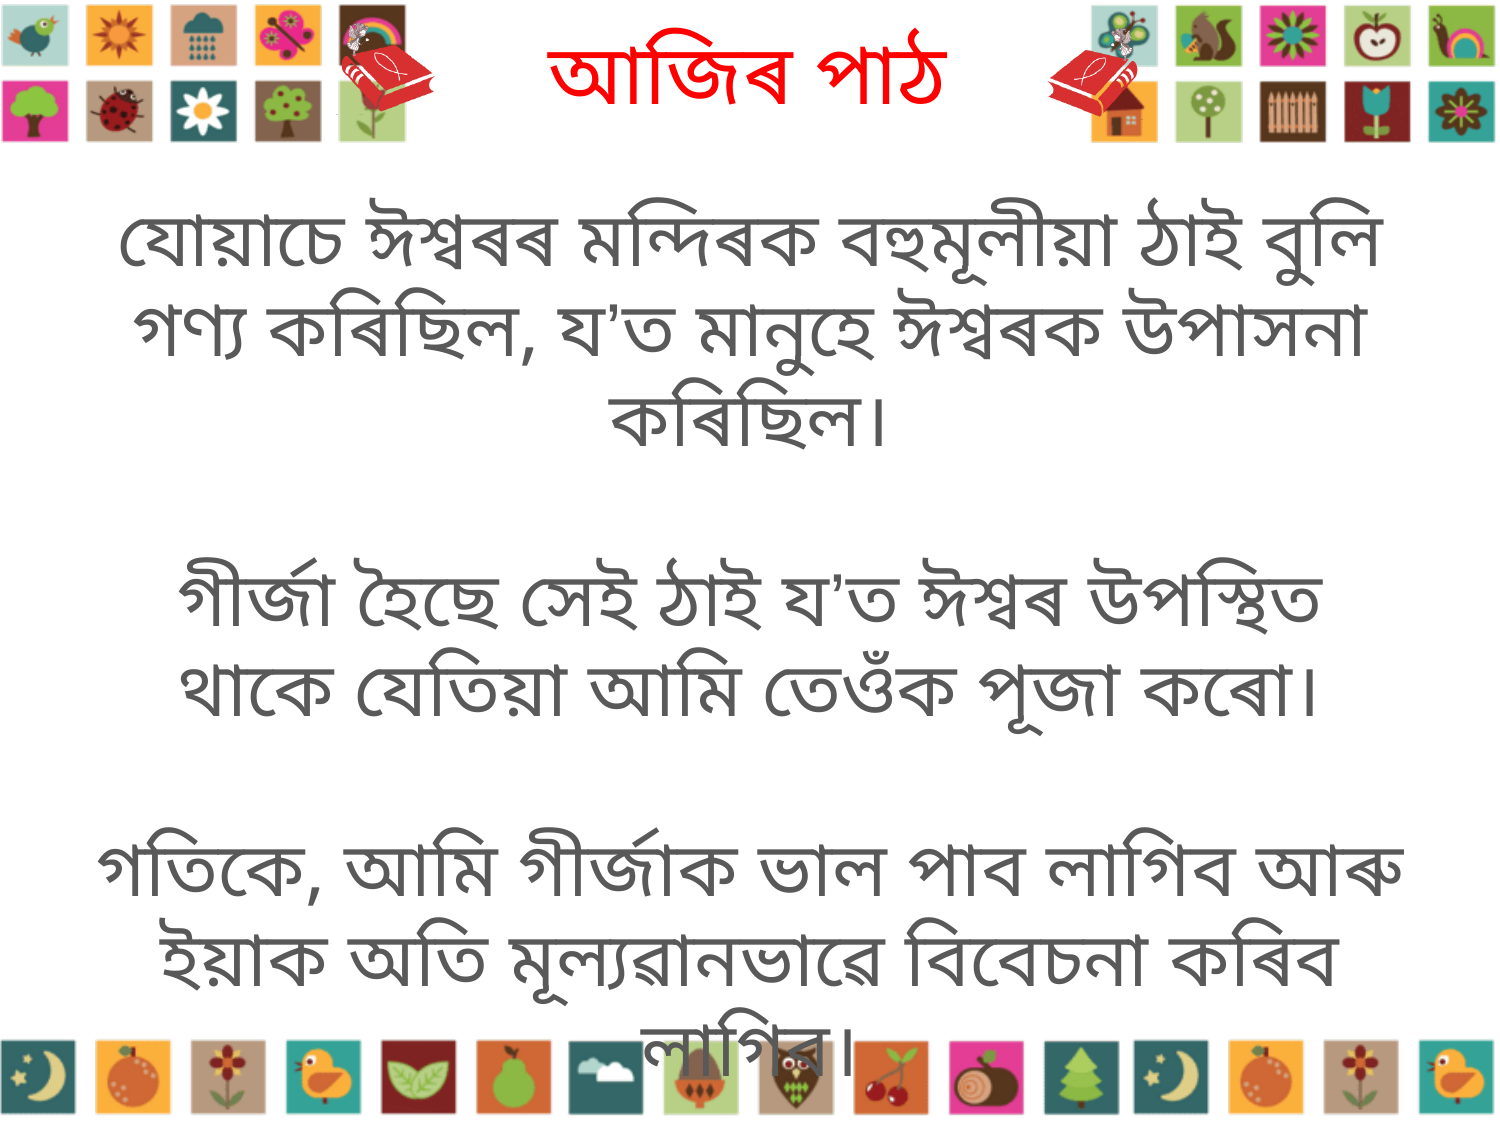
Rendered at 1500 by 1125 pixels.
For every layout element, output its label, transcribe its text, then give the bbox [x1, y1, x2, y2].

text_box যোয়াচে ঈশ্বৰৰ মন্দিৰক বহুমূলীয়া ঠাই বুলি গণ্য কৰিছিল, য’ত মানুহে ঈশ্বৰক উপাসনা কৰিছিল। গীৰ্জা হৈছে সেই ঠাই য’ত ঈশ্বৰ উপস্থিত থাকে যেতিয়া আমি তেওঁক পূজা কৰো। গতিকে, আমি গীৰ্জাক ভাল পাব লাগিব আৰু ইয়াক অতি মূল্যৱানভাৱে বিবেচনা কৰিব লাগিব। [76, 184, 1424, 1027]
picture [0, 3, 467, 150]
text_box আজিৰ পাঠ [425, 13, 1077, 129]
picture [1015, 3, 1500, 150]
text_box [0, 1028, 1500, 1118]
